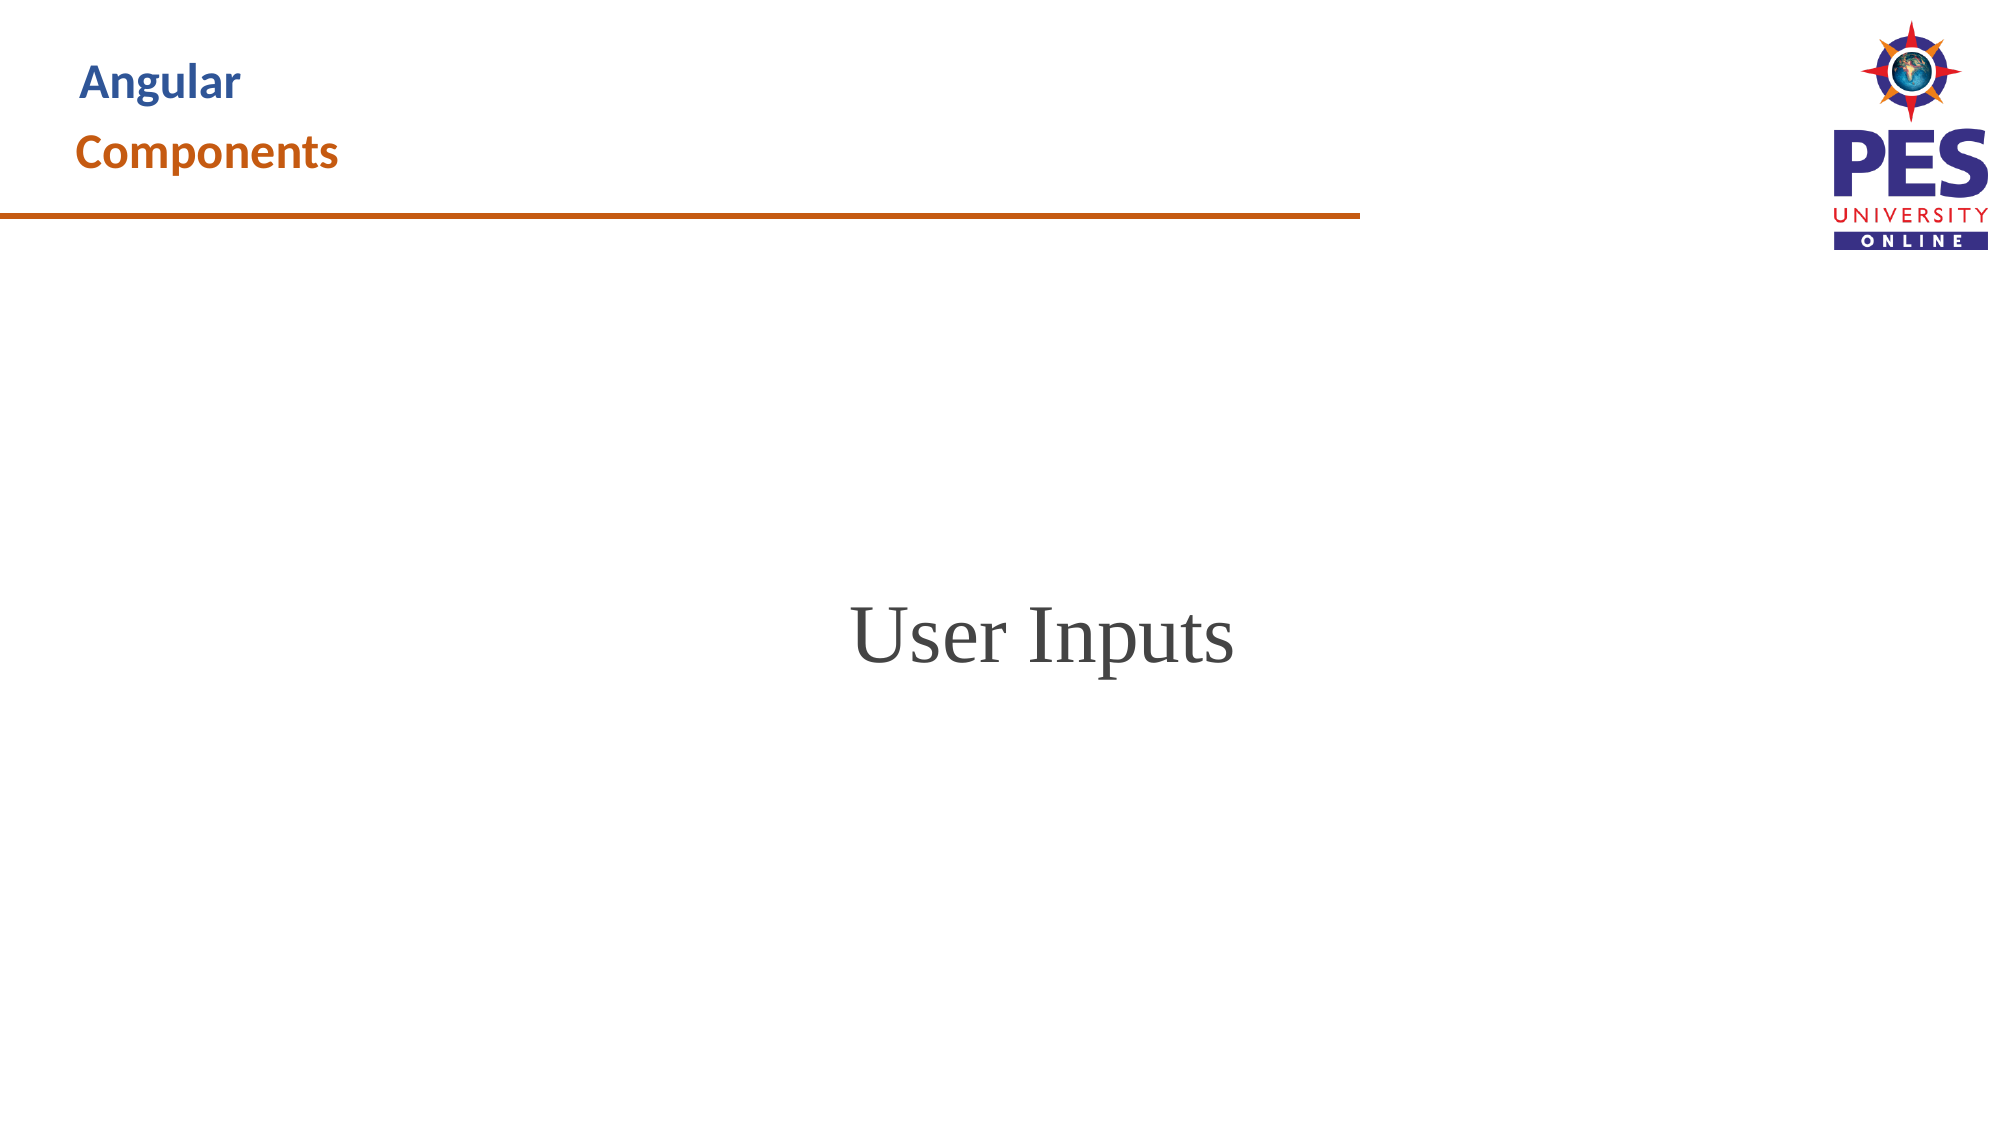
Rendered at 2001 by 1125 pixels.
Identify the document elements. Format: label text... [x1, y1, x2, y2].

text_box Components [60, 106, 1374, 186]
picture [1834, 20, 1988, 250]
text_box User Inputs [28, 272, 1933, 687]
text_box Angular [64, 41, 1295, 117]
